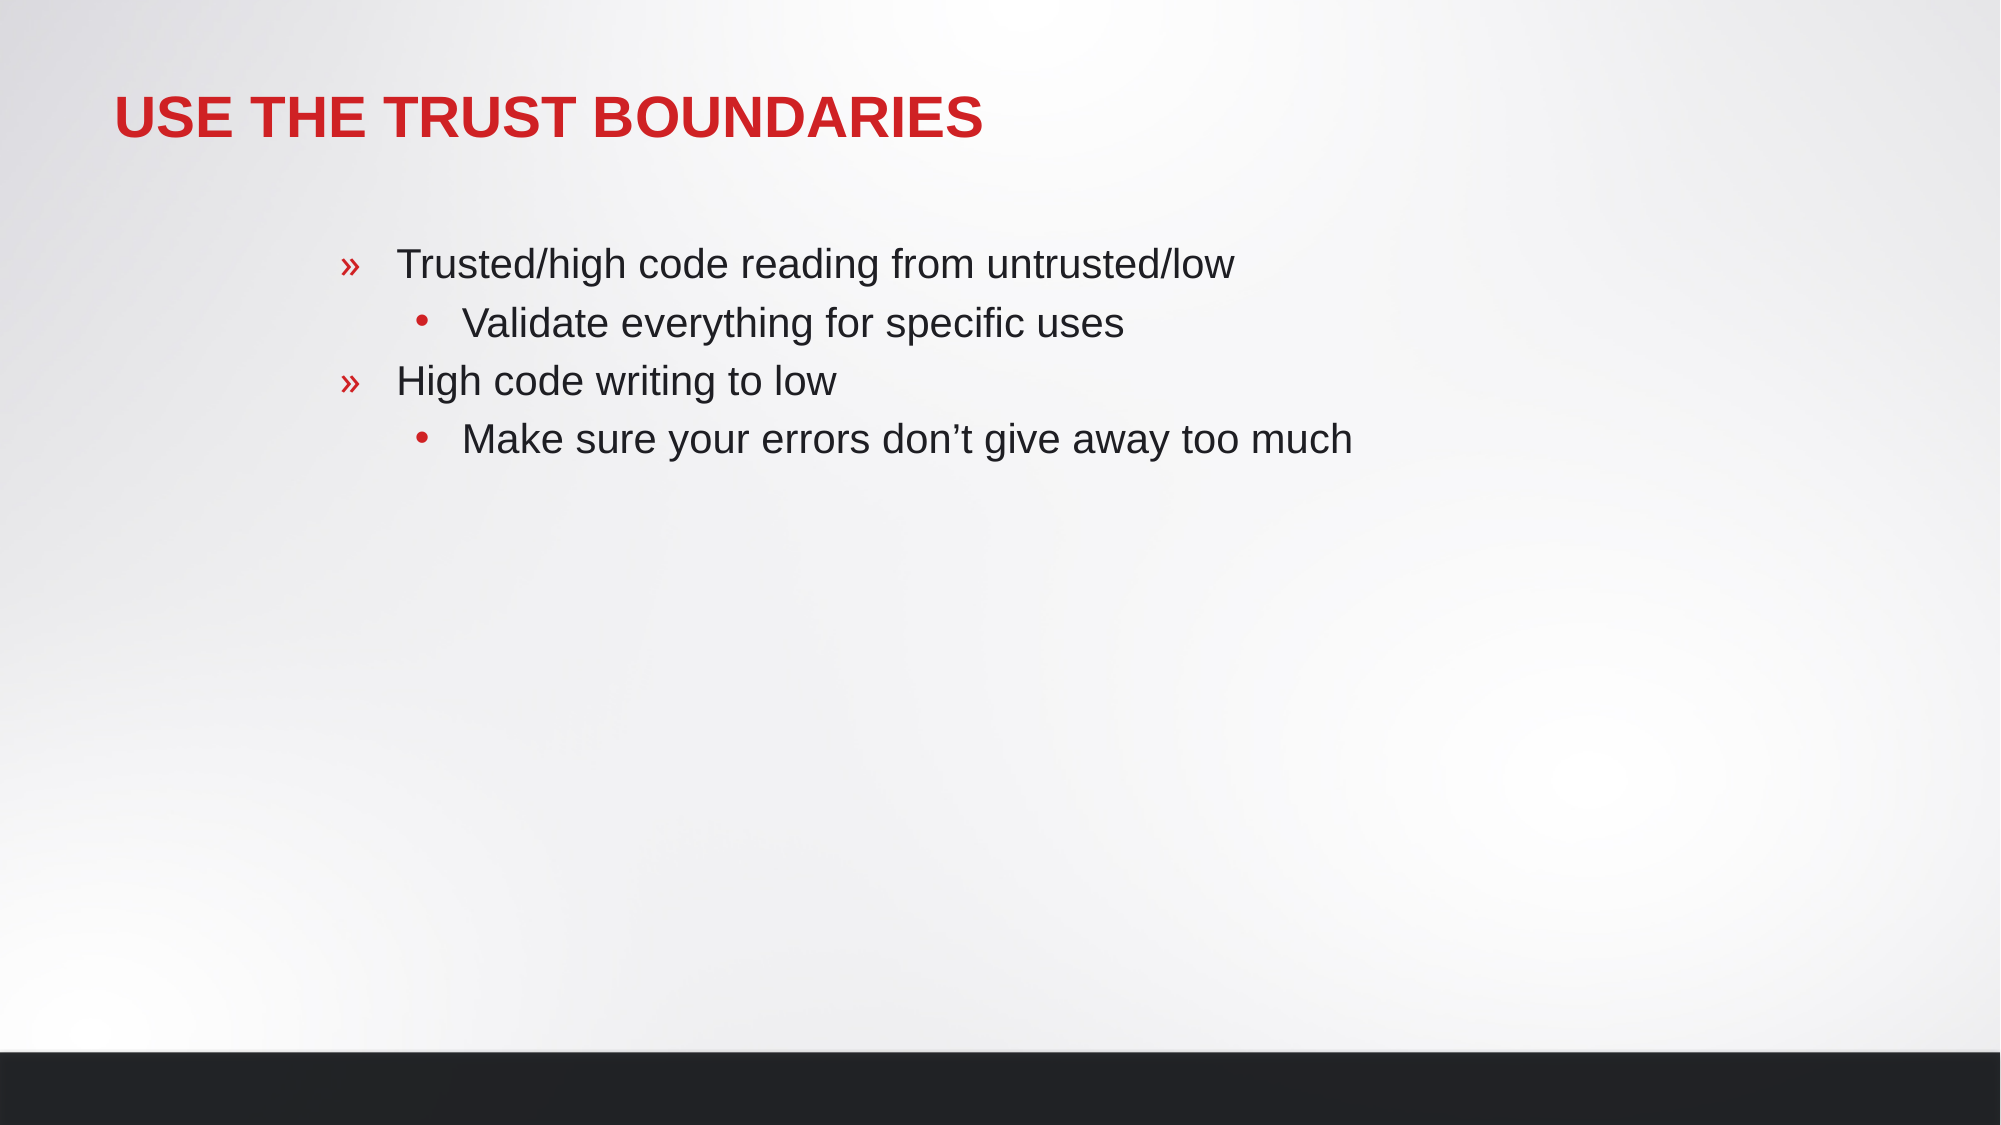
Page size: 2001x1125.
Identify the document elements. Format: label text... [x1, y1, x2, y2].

picture [0, 0, 2001, 1125]
list Trusted/high code reading from untrusted/low Validate everything for specific uses High code writing to low Make sure your errors don’t give away too much [324, 229, 1675, 565]
title Use the trust boundaries [99, 71, 1900, 157]
